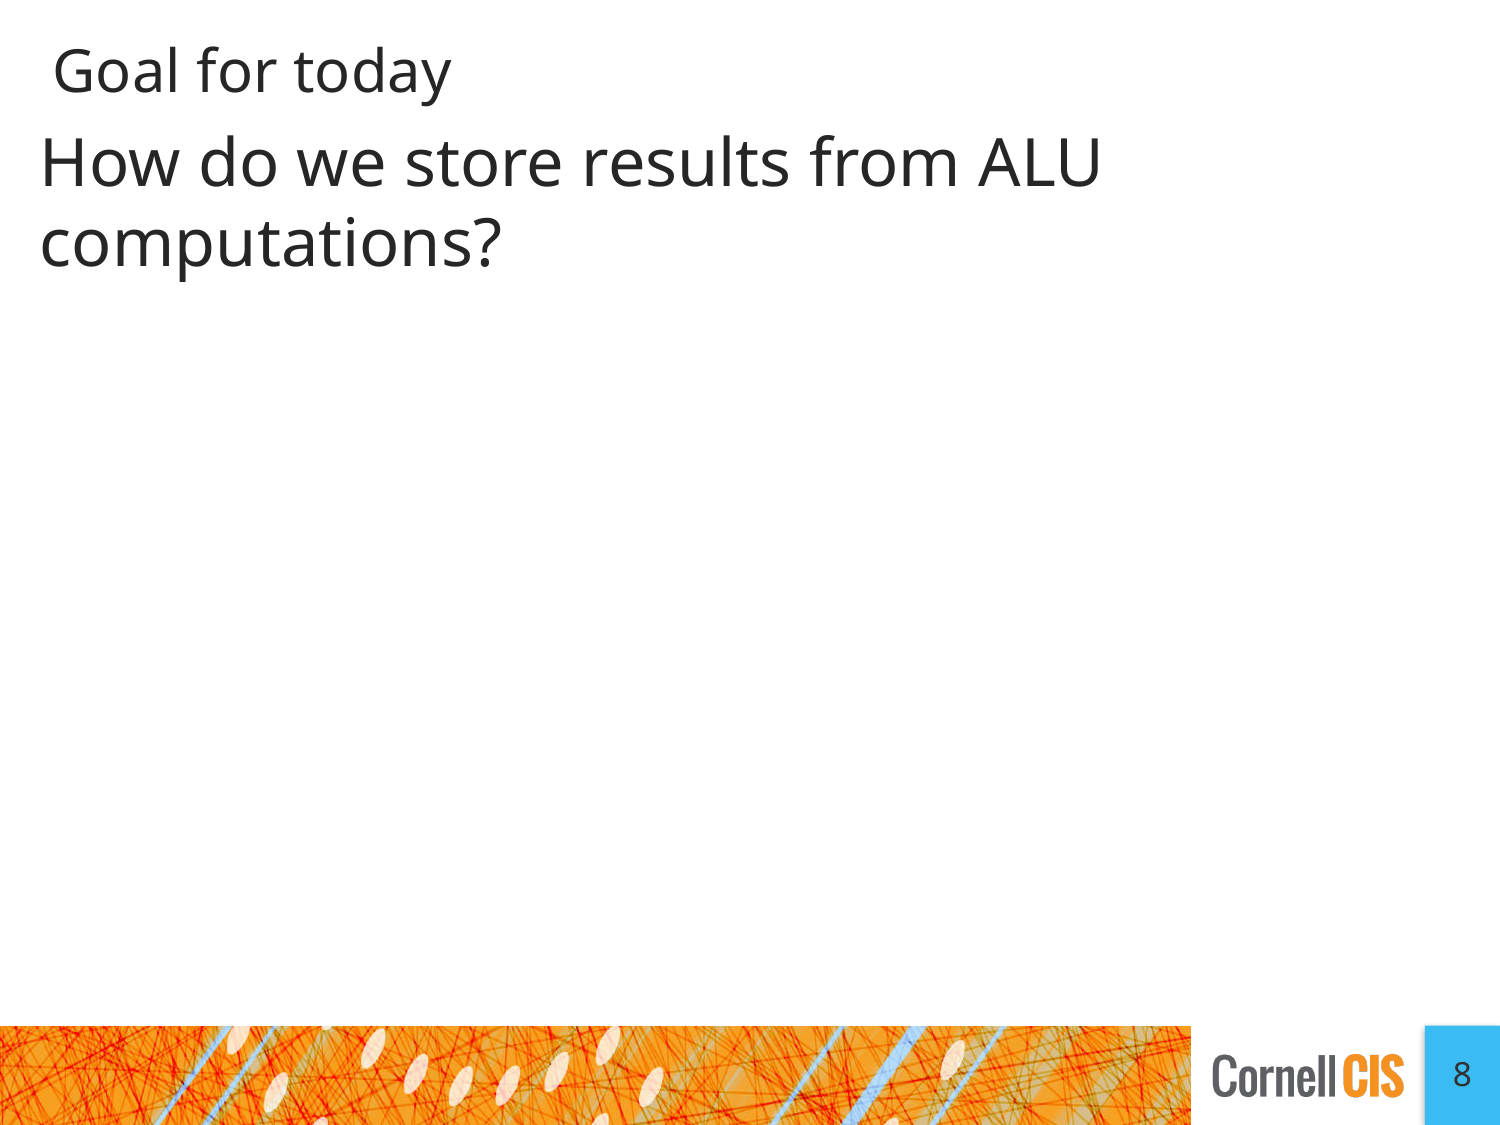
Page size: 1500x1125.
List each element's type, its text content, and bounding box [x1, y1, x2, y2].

picture [1200, 1038, 1416, 1113]
title Goal for today [37, 24, 1463, 112]
slide_number 8 [1425, 1038, 1500, 1125]
list How do we store results from ALU computations? [24, 112, 1500, 1038]
picture [0, 1025, 1191, 1125]
